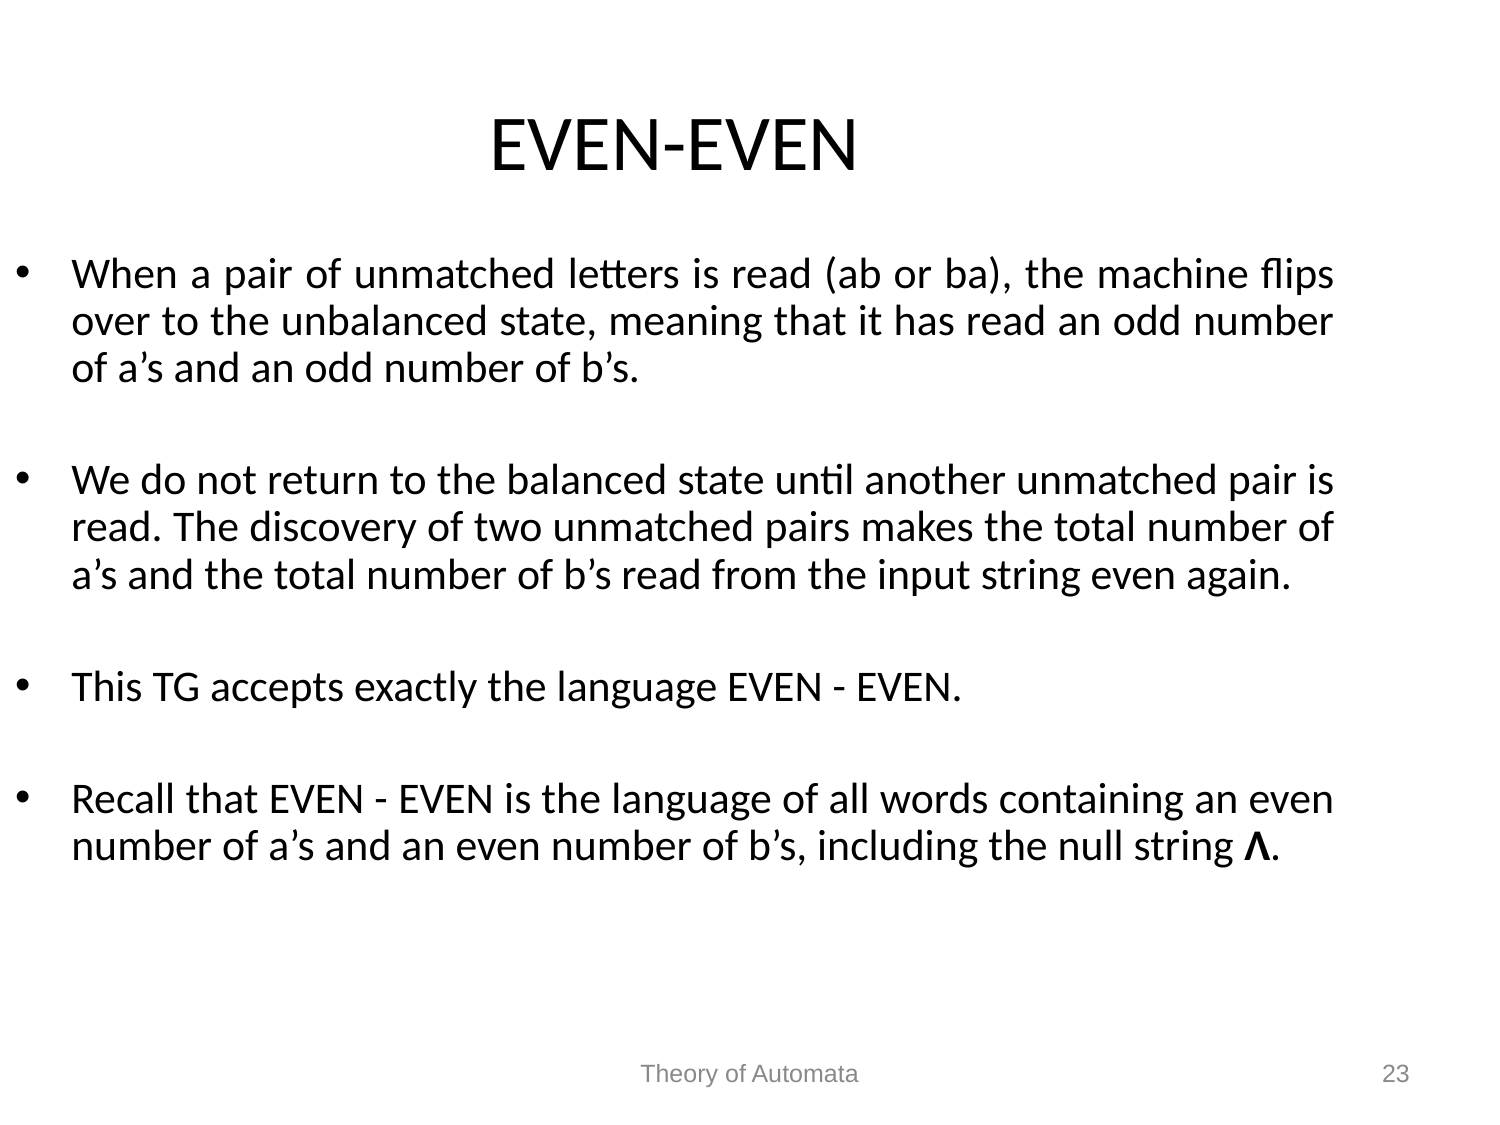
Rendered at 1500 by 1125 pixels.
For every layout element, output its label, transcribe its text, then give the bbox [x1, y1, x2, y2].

text_box 23 [1074, 1042, 1425, 1103]
title EVEN-EVEN [0, 45, 1350, 233]
list When a pair of unmatched letters is read (ab or ba), the machine flips over to the unbalanced state, meaning that it has read an odd number of a’s and an odd number of b’s. We do not return to the balanced state until another unmatched pair is read. The discovery of two unmatched pairs makes the total number of a’s and the total number of b’s read from the input string even again. This TG accepts exactly the language EVEN - EVEN. Recall that EVEN - EVEN is the language of all words containing an even number of a’s and an even number of b’s, including the null string Λ. [0, 242, 1350, 986]
text_box Theory of Automata [512, 1042, 988, 1103]
